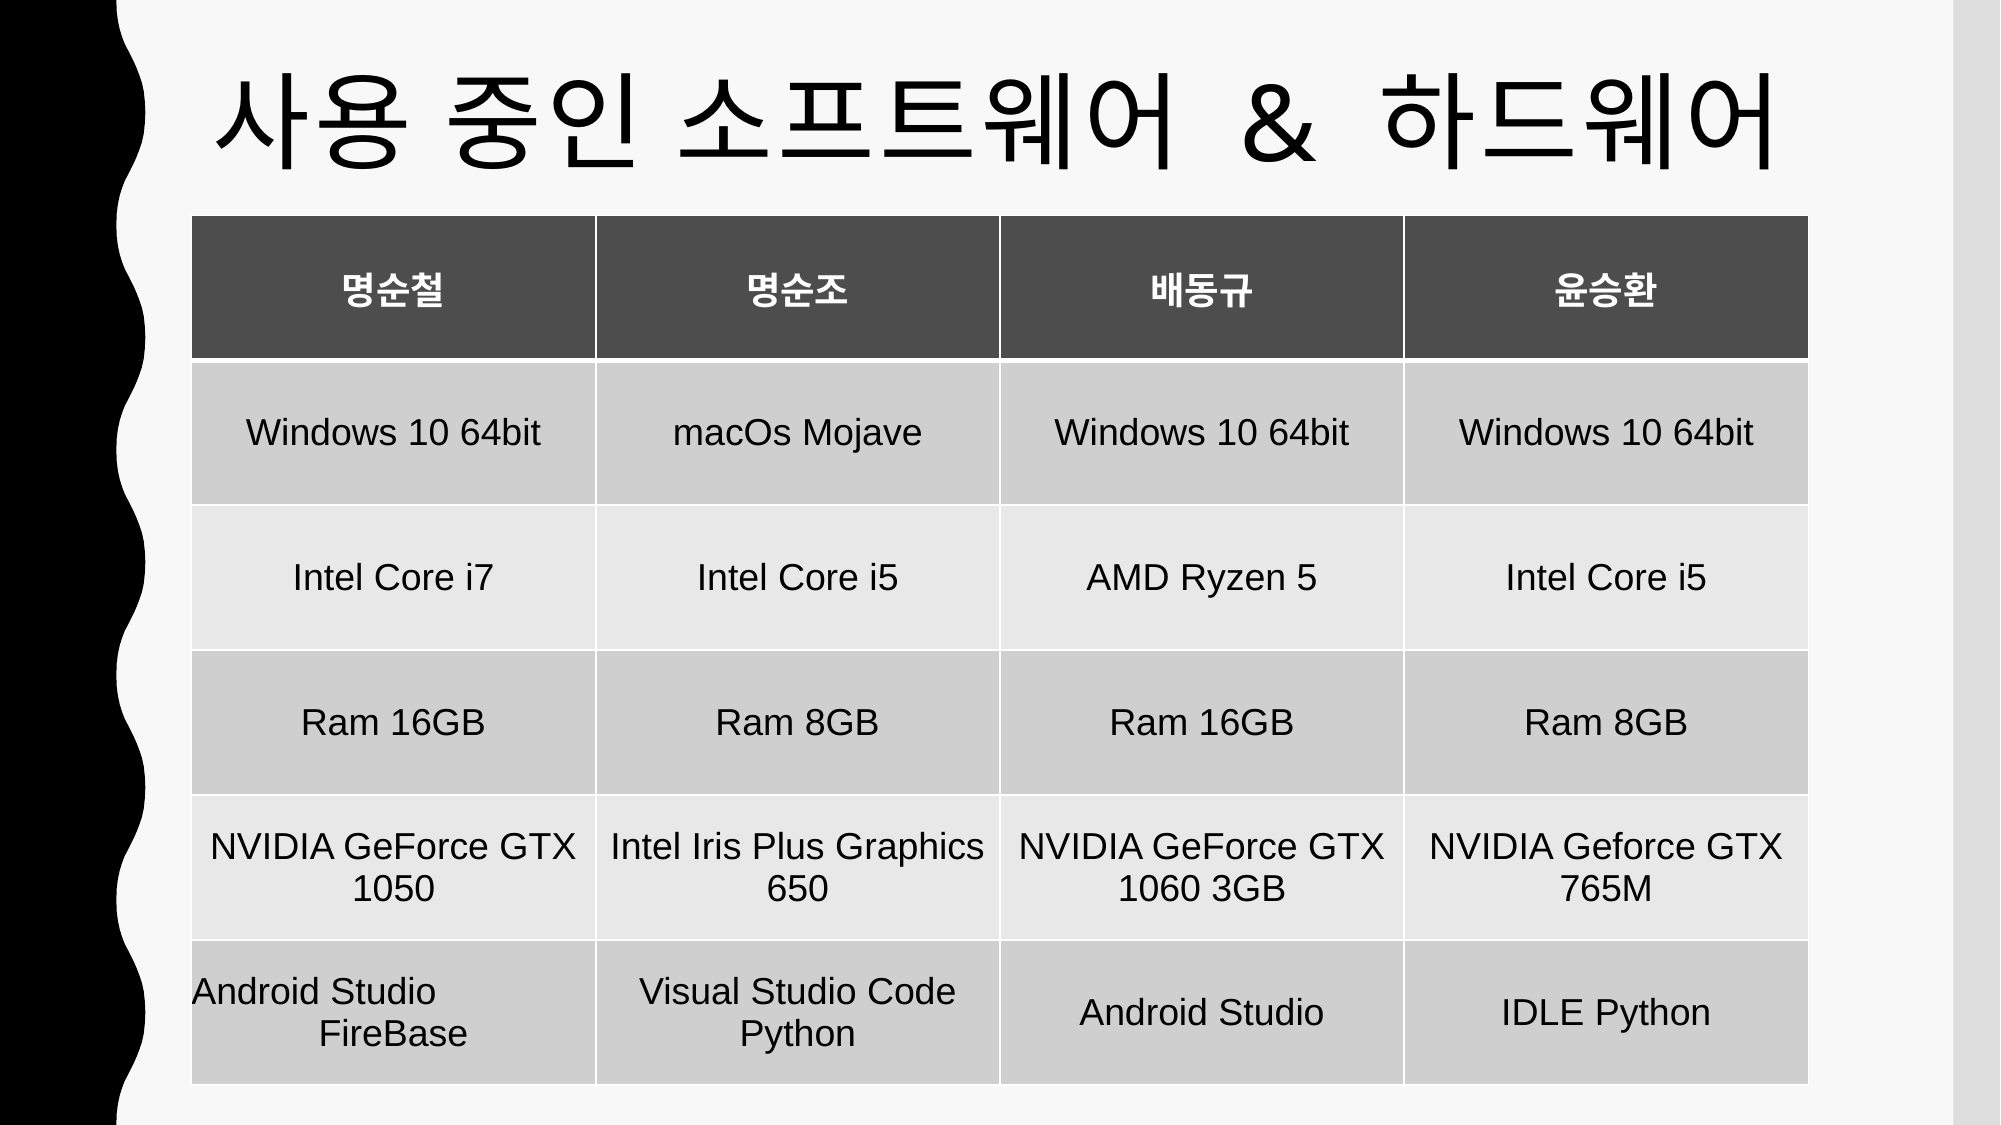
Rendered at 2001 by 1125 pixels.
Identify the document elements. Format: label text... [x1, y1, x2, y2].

table_cell Android Studio FireBase [192, 941, 595, 1084]
text_box 사용 중인 소프트웨어 & 하드웨어 [205, 62, 1875, 196]
table_cell IDLE Python [1405, 941, 1808, 1084]
table_cell NVIDIA GeForce GTX 1060 3GB [1001, 796, 1403, 939]
table_cell Intel Iris Plus Graphics 650 [597, 796, 999, 939]
table_cell Intel Core i5 [1405, 506, 1808, 649]
table_cell Intel Core i7 [192, 506, 595, 649]
table_cell Windows 10 64bit [1001, 363, 1403, 504]
table_cell AMD Ryzen 5 [1001, 506, 1403, 649]
table_cell Windows 10 64bit [1405, 363, 1808, 504]
table_header 명순철 [192, 216, 595, 358]
table_cell Intel Core i5 [597, 506, 999, 649]
table_header 윤승환 [1405, 216, 1808, 358]
table_header 배동규 [1001, 216, 1403, 358]
table_cell Ram 16GB [192, 651, 595, 794]
table_cell Ram 8GB [597, 651, 999, 794]
table_cell NVIDIA Geforce GTX 765M [1405, 796, 1808, 939]
table_cell Visual Studio Code Python [597, 941, 999, 1084]
table_cell Android Studio [1001, 941, 1403, 1084]
table_cell Ram 8GB [1405, 651, 1808, 794]
table_cell Windows 10 64bit [192, 363, 595, 504]
table_cell Ram 16GB [1001, 651, 1403, 794]
table_cell macOs Mojave [597, 363, 999, 504]
table_cell NVIDIA GeForce GTX 1050 [192, 796, 595, 939]
table_header 명순조 [597, 216, 999, 358]
